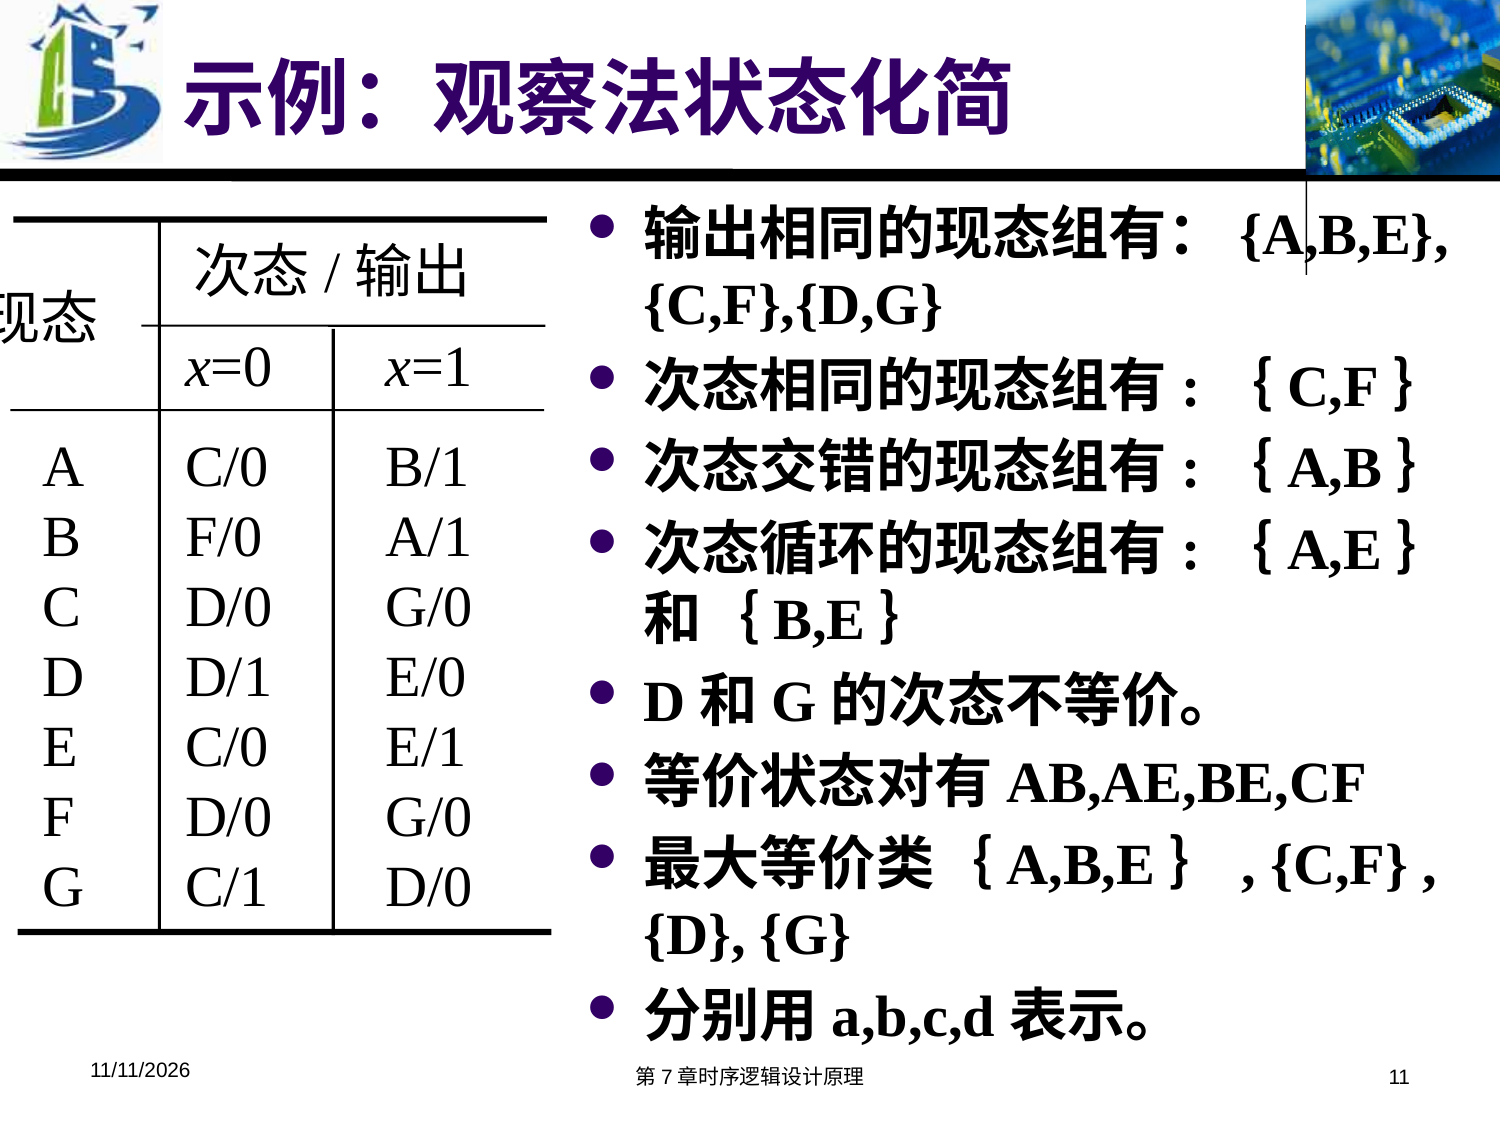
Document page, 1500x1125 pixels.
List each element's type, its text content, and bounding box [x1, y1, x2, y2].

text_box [5, 219, 552, 936]
footer 第7章时序逻辑设计原理 [512, 1055, 988, 1101]
title 示例：观察法状态化简 [167, 30, 1301, 153]
picture [0, 0, 163, 163]
list 输出相同的现态组有：{A,B,E},{C,F},{D,G} 次态相同的现态组有:｛C,F｝ 次态交错的现态组有:｛A,B｝ 次态循环的现态组有:｛A,E｝和｛B,E｝ D和G的次态不等价。 等价状态对有AB,AE,BE,CF 最大等价类｛A,B,E｝, {C,F} , {D}, {G} 分别用a,b,c,d表示。 [571, 188, 1500, 1025]
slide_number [74, 1048, 426, 1101]
slide_number 11 [1074, 1055, 1426, 1101]
picture [1306, 0, 1500, 175]
